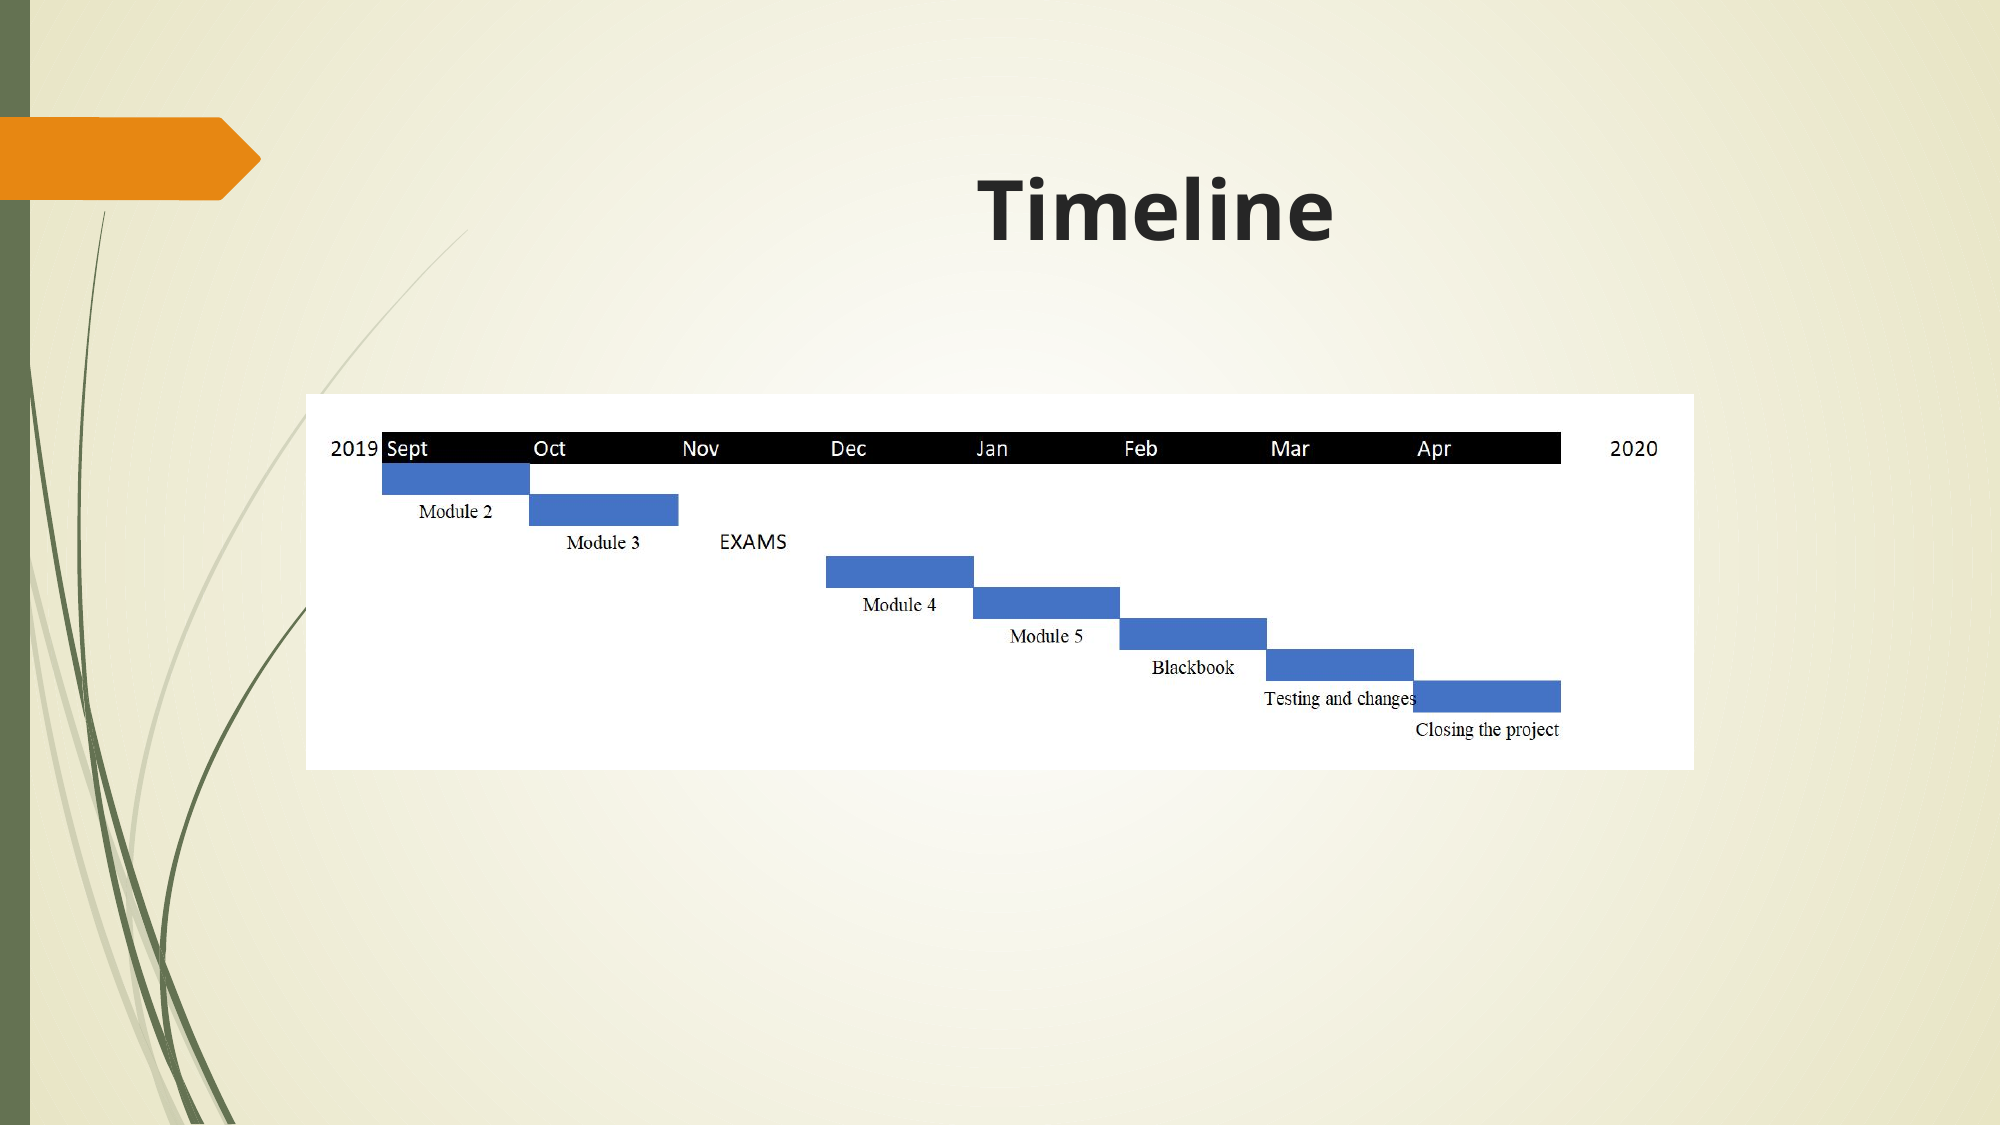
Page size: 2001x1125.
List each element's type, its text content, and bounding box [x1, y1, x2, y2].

title Timeline [424, 101, 1888, 313]
picture [306, 394, 1694, 770]
